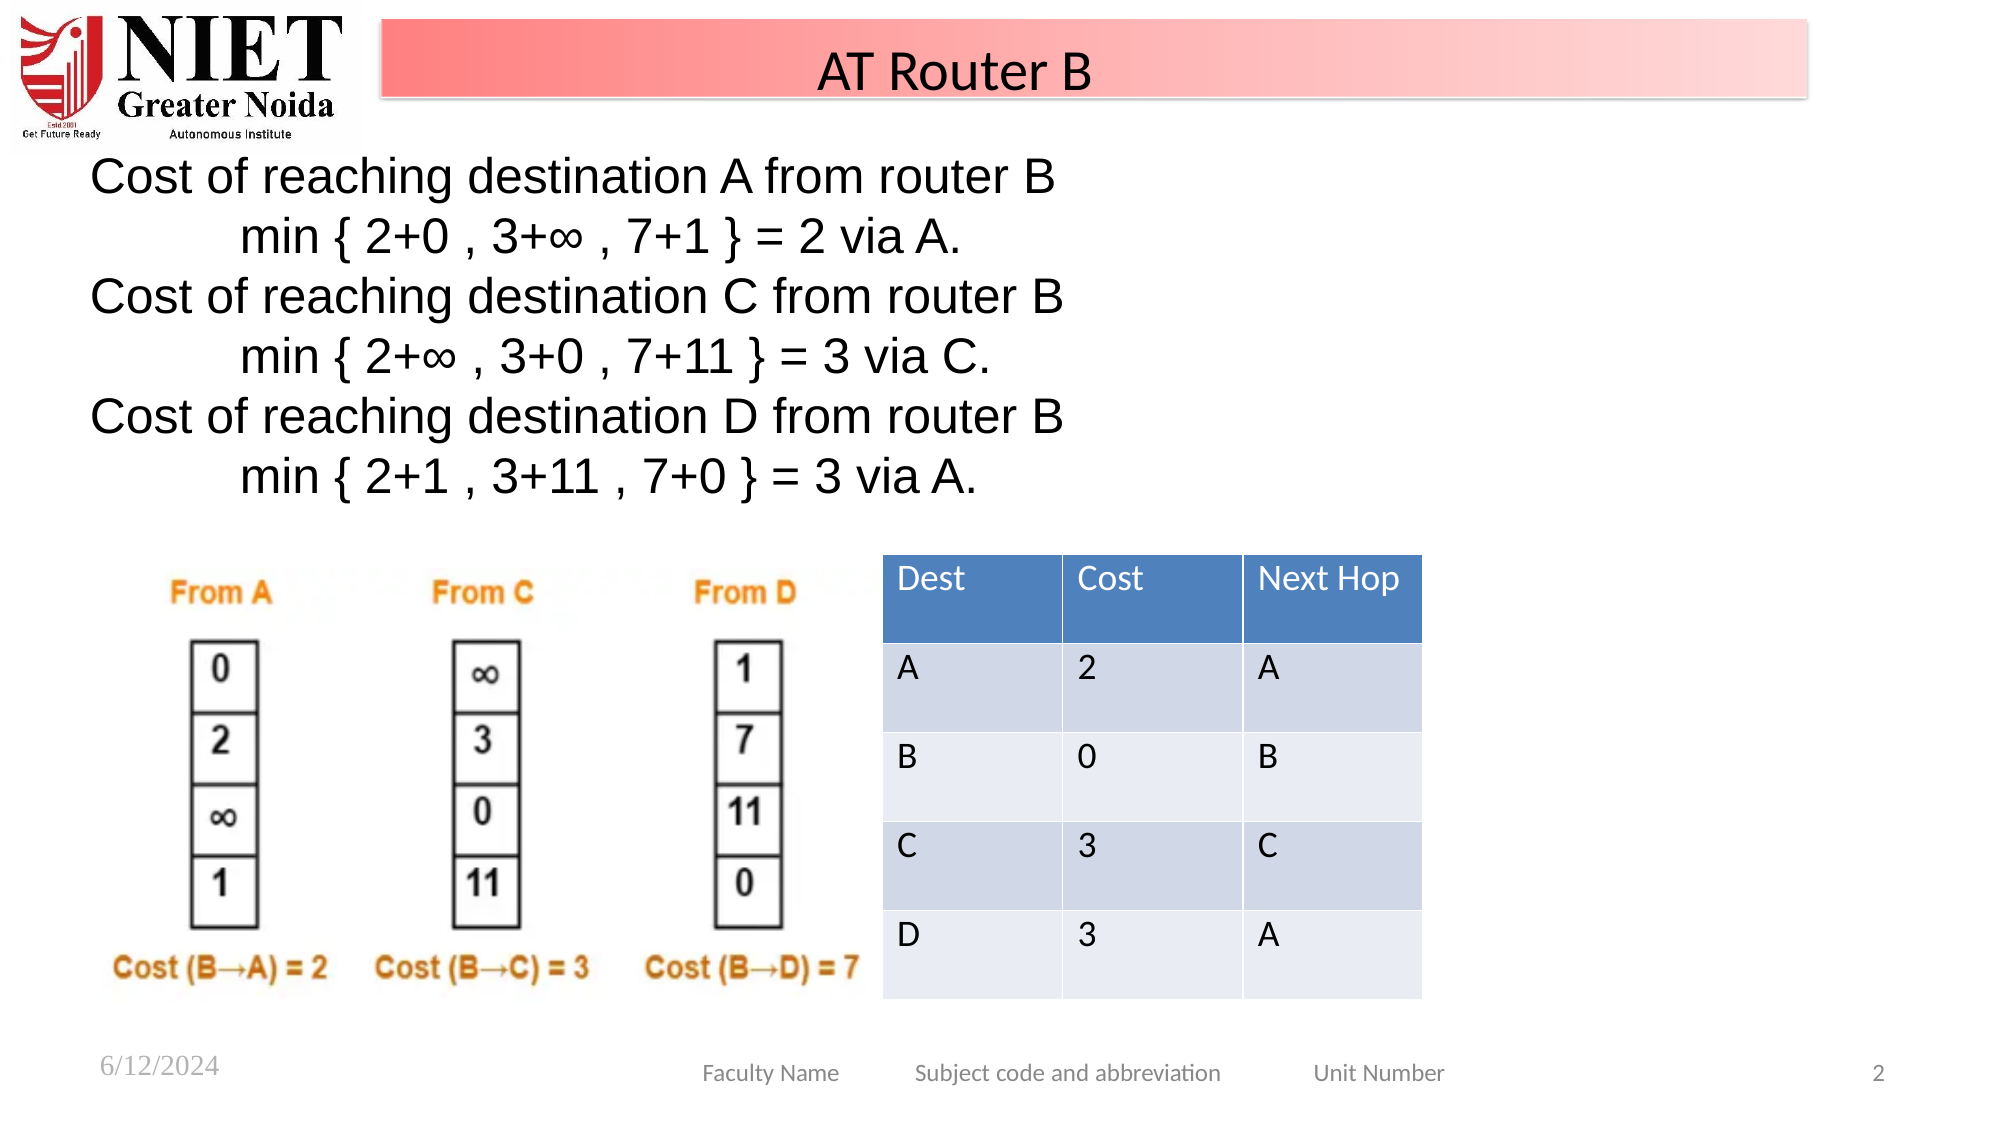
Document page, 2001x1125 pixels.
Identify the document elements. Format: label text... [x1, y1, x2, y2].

table_cell A [888, 644, 1062, 732]
text_box AT Router B [455, 121, 1456, 180]
text_box Faculty Name [700, 1060, 843, 1087]
picture [93, 550, 883, 1012]
table_cell B [1244, 733, 1422, 821]
table_cell A [1244, 644, 1422, 732]
table_cell 3 [1063, 911, 1242, 999]
text_box Cost of reaching destination A from router B min { 2+0 , 3+∞ , 7+1 } = 2 via A. Cost of reaching destination C from router B min { 2+∞ , 3+0 , 7+11 } = 3 via C. Cost of reaching destination D from router B min { 2+1 , 3+11 , 7+0 } = 3 via A. [75, 136, 1353, 512]
text_box Unit Number [1311, 1060, 1449, 1087]
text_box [374, 19, 1813, 113]
table_cell A [1244, 911, 1422, 999]
table_cell C [1244, 822, 1422, 910]
text_box 2 [1870, 1060, 1887, 1087]
table_header Next Hop [1244, 555, 1422, 643]
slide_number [99, 1046, 560, 1103]
table_cell 3 [1063, 822, 1242, 910]
table_cell 0 [1063, 733, 1242, 821]
text_box Subject code and abbreviation [912, 1060, 1225, 1087]
table_cell B [888, 733, 1062, 821]
table_cell D [888, 911, 1062, 999]
picture [9, 0, 363, 156]
table_header Cost [1063, 555, 1242, 643]
table_cell 2 [1063, 644, 1242, 732]
table_header Dest [887, 555, 1062, 643]
table_cell C [888, 822, 1062, 910]
